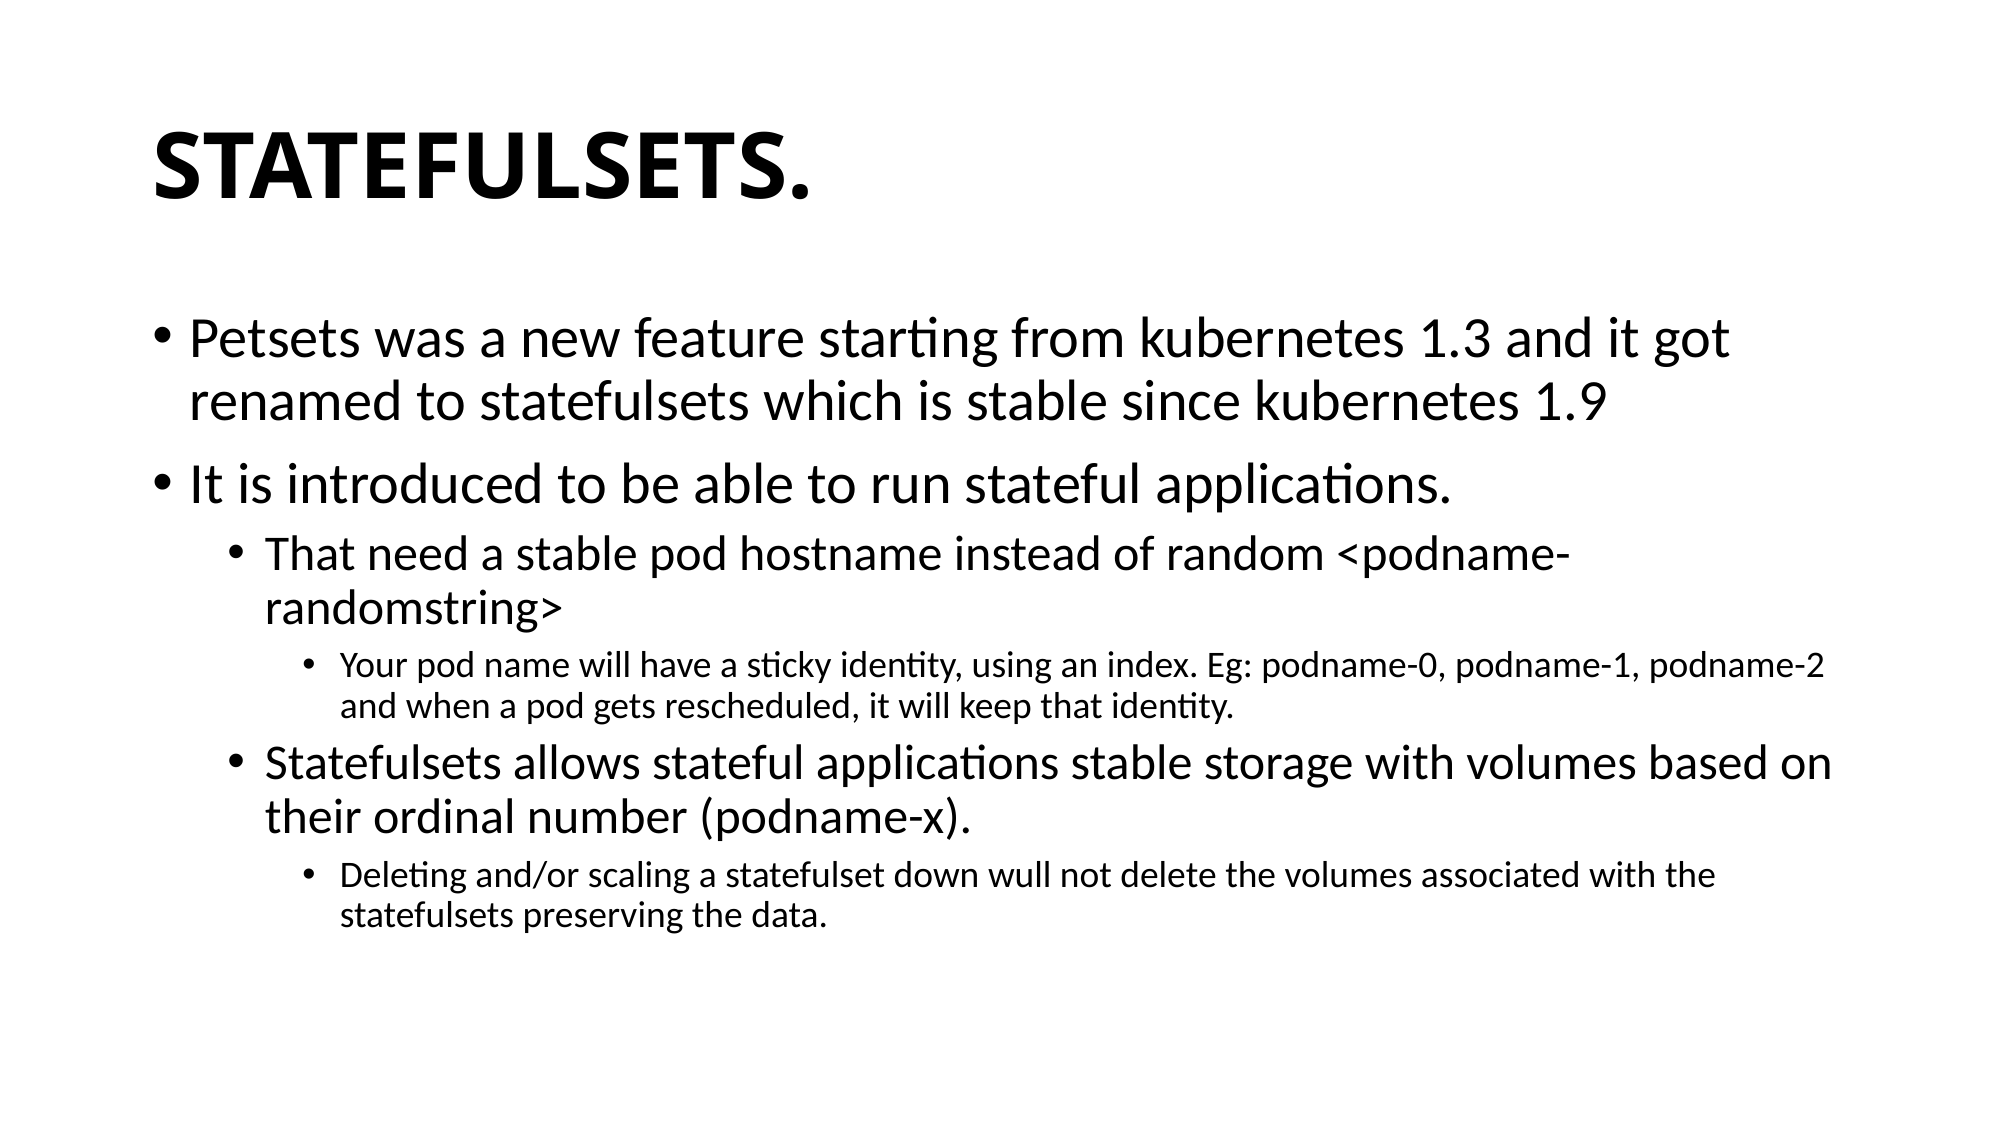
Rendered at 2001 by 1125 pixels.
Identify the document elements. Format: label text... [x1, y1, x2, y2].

title STATEFULSETS. [137, 59, 1863, 278]
list Petsets was a new feature starting from kubernetes 1.3 and it got renamed to statefulsets which is stable since kubernetes 1.9 It is introduced to be able to run stateful applications. That need a stable pod hostname instead of random <podname-randomstring> Your pod name will have a sticky identity, using an index. Eg: podname-0, podname-1, podname-2 and when a pod gets rescheduled, it will keep that identity. Statefulsets allows stateful applications stable storage with volumes based on their ordinal number (podname-x). Deleting and/or scaling a statefulset down wull not delete the volumes associated with the statefulsets preserving the data. [137, 299, 1863, 1014]
